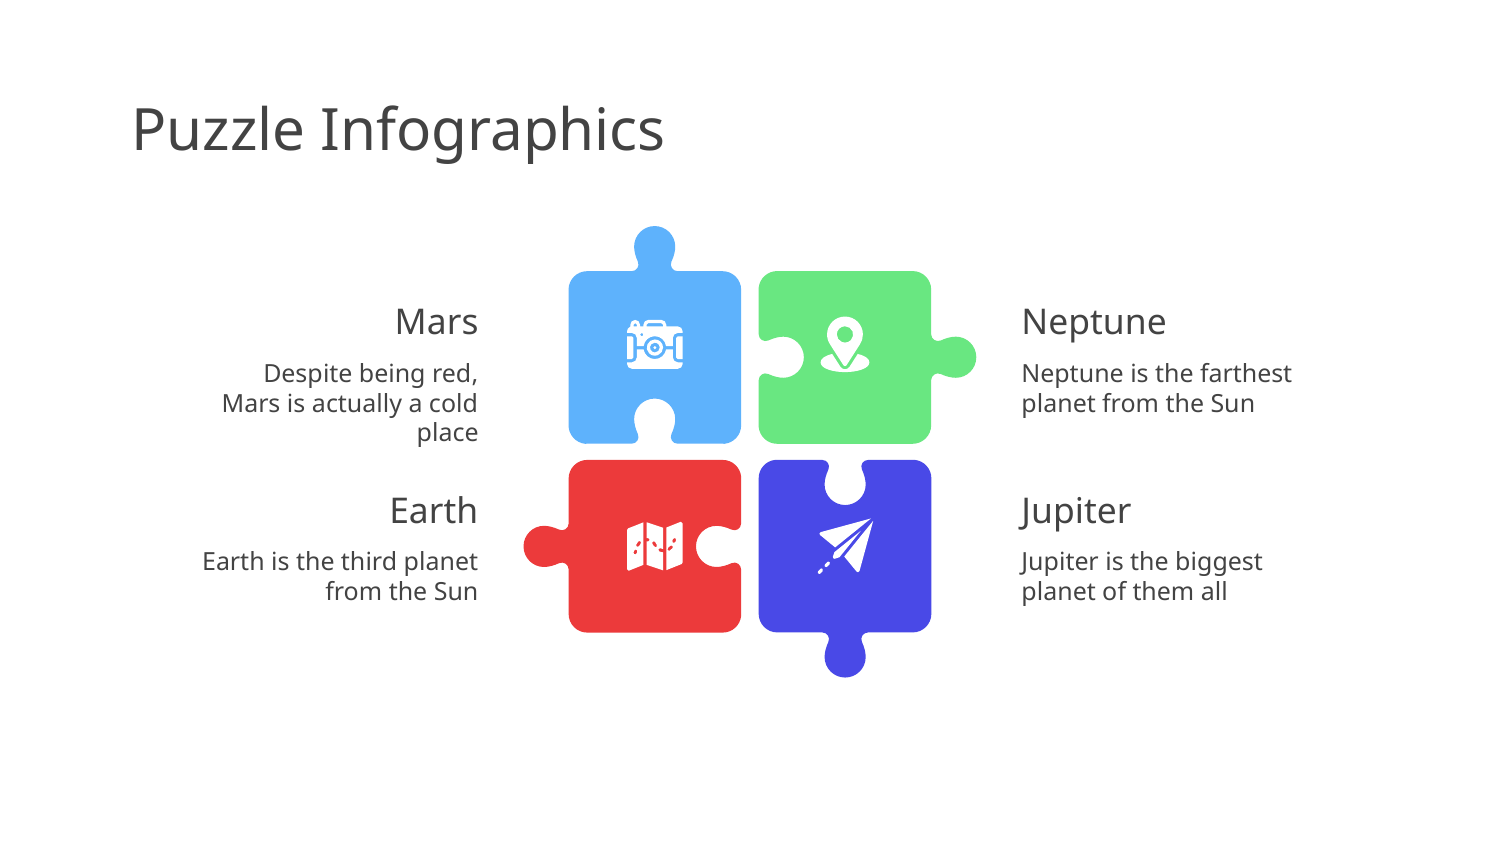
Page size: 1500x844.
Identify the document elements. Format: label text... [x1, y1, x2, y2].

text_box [568, 225, 742, 445]
text_box Earth [184, 474, 494, 530]
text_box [523, 459, 742, 633]
text_box Jupiter [1006, 474, 1316, 530]
text_box Earth is the third planet from the Sun [184, 530, 494, 619]
text_box Neptune is the farthest planet from the Sun [1006, 342, 1316, 430]
text_box Mars [184, 285, 494, 342]
text_box Despite being red, Mars is actually a cold place [184, 342, 494, 430]
text_box Jupiter is the biggest planet of them all [1006, 530, 1316, 619]
title Puzzle Infographics [116, 88, 1384, 167]
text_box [758, 270, 977, 445]
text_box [758, 459, 932, 678]
text_box Neptune [1006, 285, 1316, 342]
